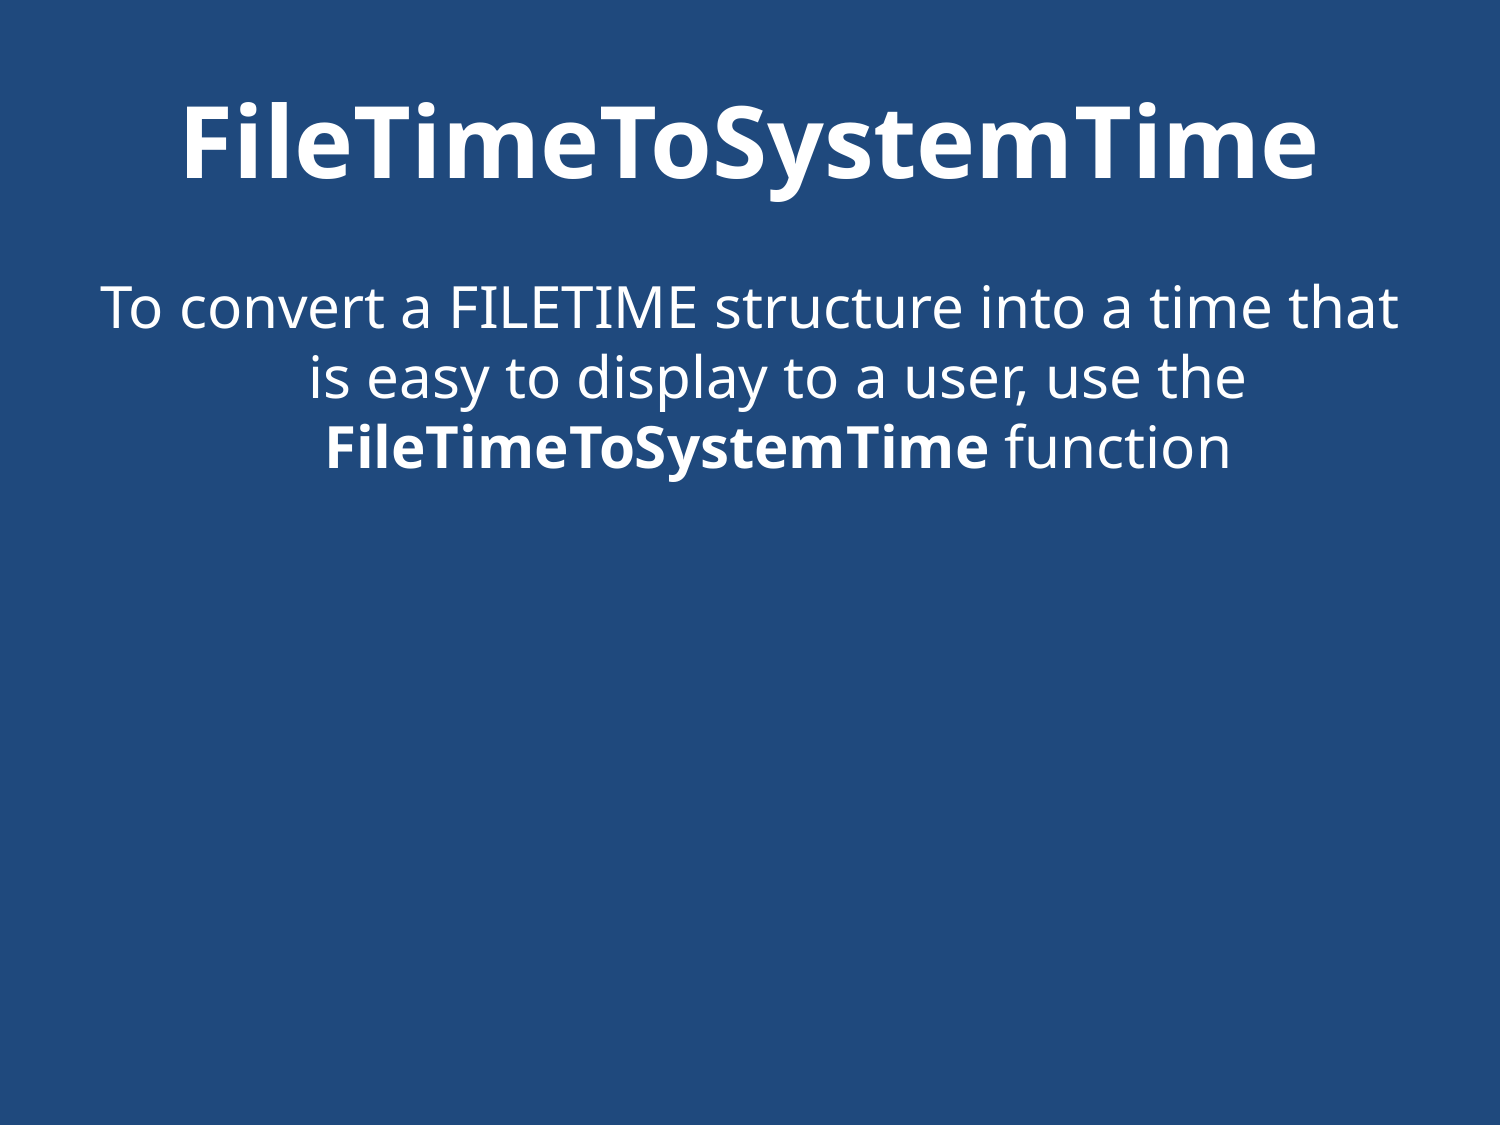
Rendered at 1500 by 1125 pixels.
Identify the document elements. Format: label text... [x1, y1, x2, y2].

title FileTimeToSystemTime [75, 45, 1425, 233]
list To convert a FILETIME structure into a time that is easy to display to a user, use the FileTimeToSystemTime function [75, 262, 1425, 1005]
